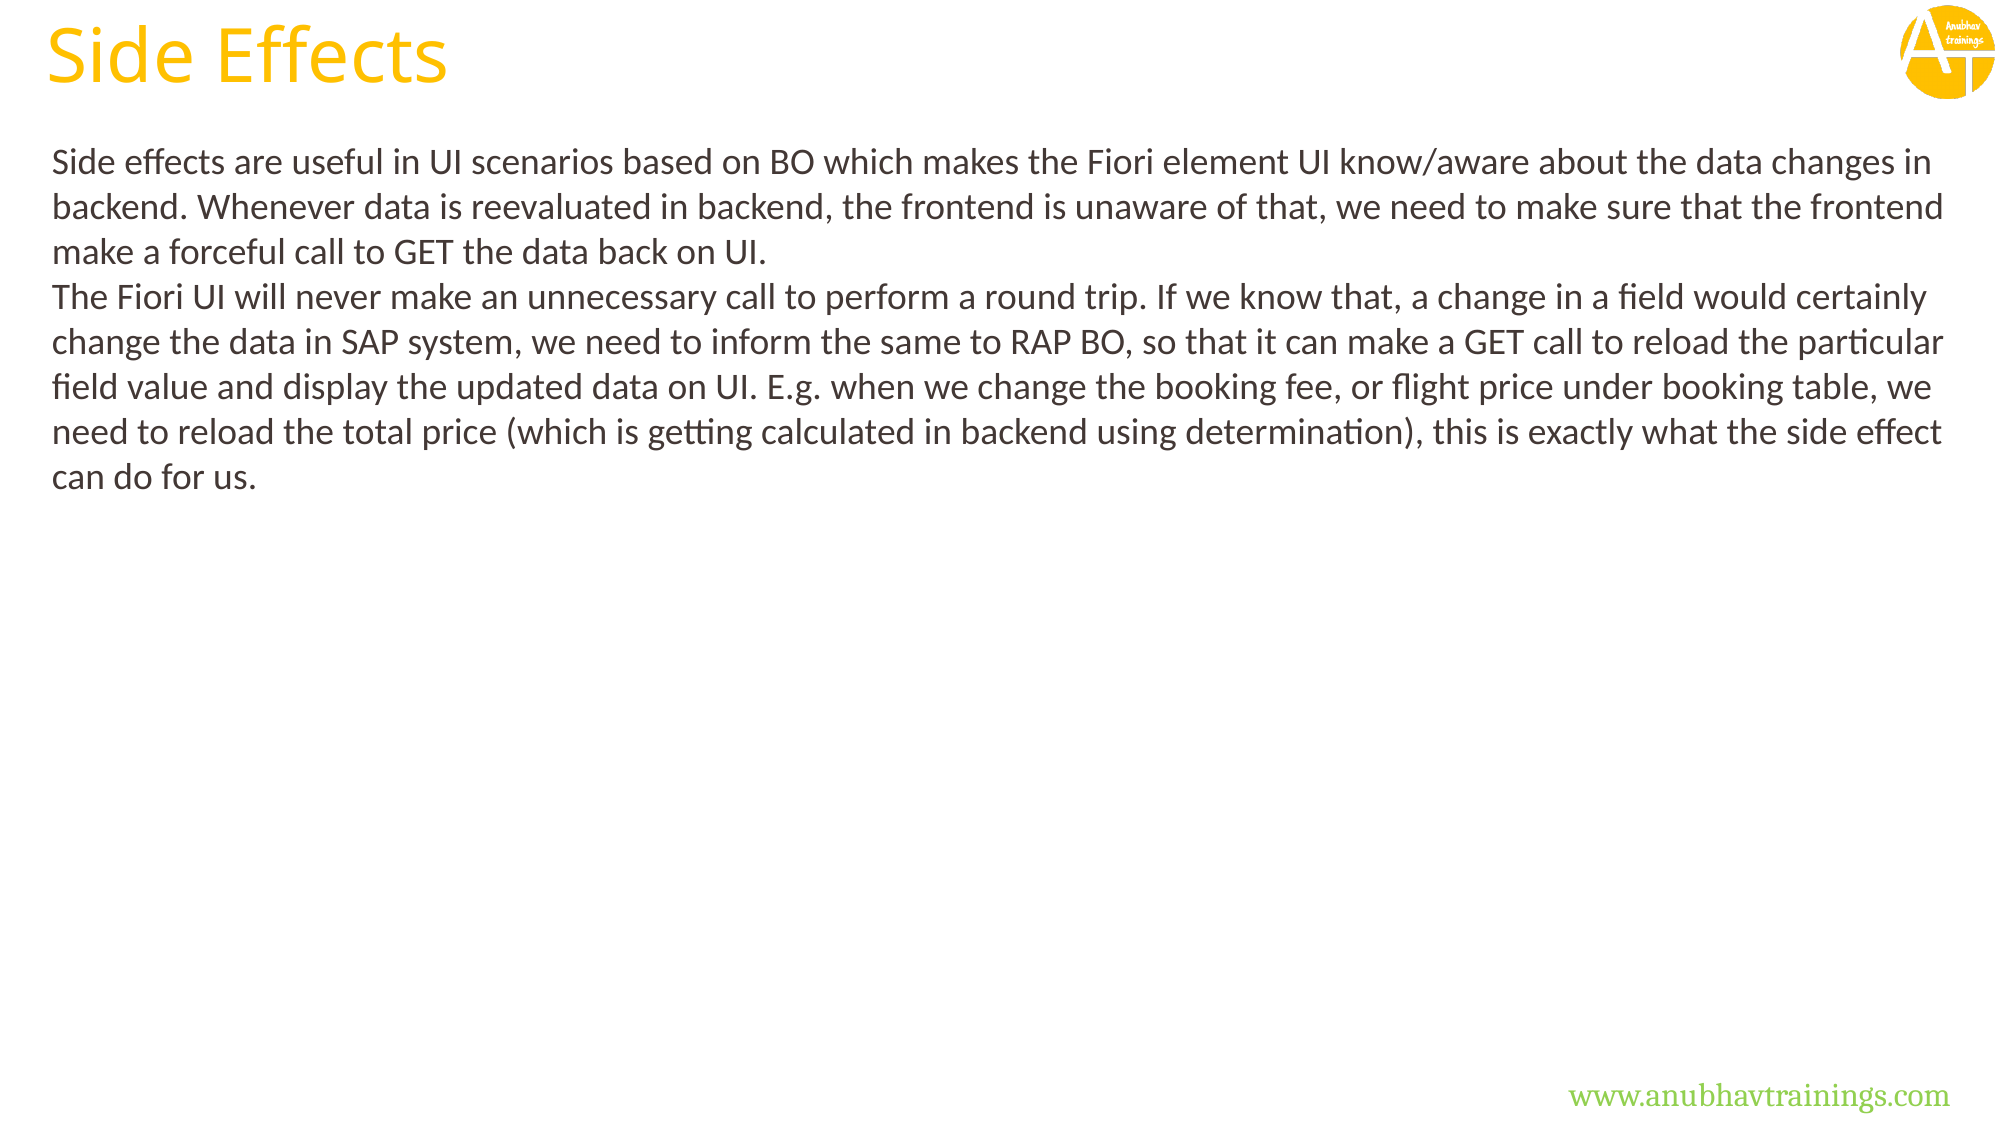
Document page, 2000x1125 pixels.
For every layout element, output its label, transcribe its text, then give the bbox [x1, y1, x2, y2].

text_box Side Effects [31, 0, 1874, 105]
picture [1891, 0, 2000, 107]
text_box www.anubhavtrainings.com [1554, 1065, 2000, 1121]
text_box Side effects are useful in UI scenarios based on BO which makes the Fiori element UI know/aware about the data changes in backend. Whenever data is reevaluated in backend, the frontend is unaware of that, we need to make sure that the frontend make a forceful call to GET the data back on UI. The Fiori UI will never make an unnecessary call to perform a round trip. If we know that, a change in a field would certainly change the data in SAP system, we need to inform the same to RAP BO, so that it can make a GET call to reload the particular field value and display the updated data on UI. E.g. when we change the booking fee, or flight price under booking table, we need to reload the total price (which is getting calculated in backend using determination), this is exactly what the side effect can do for us. [36, 129, 1974, 505]
